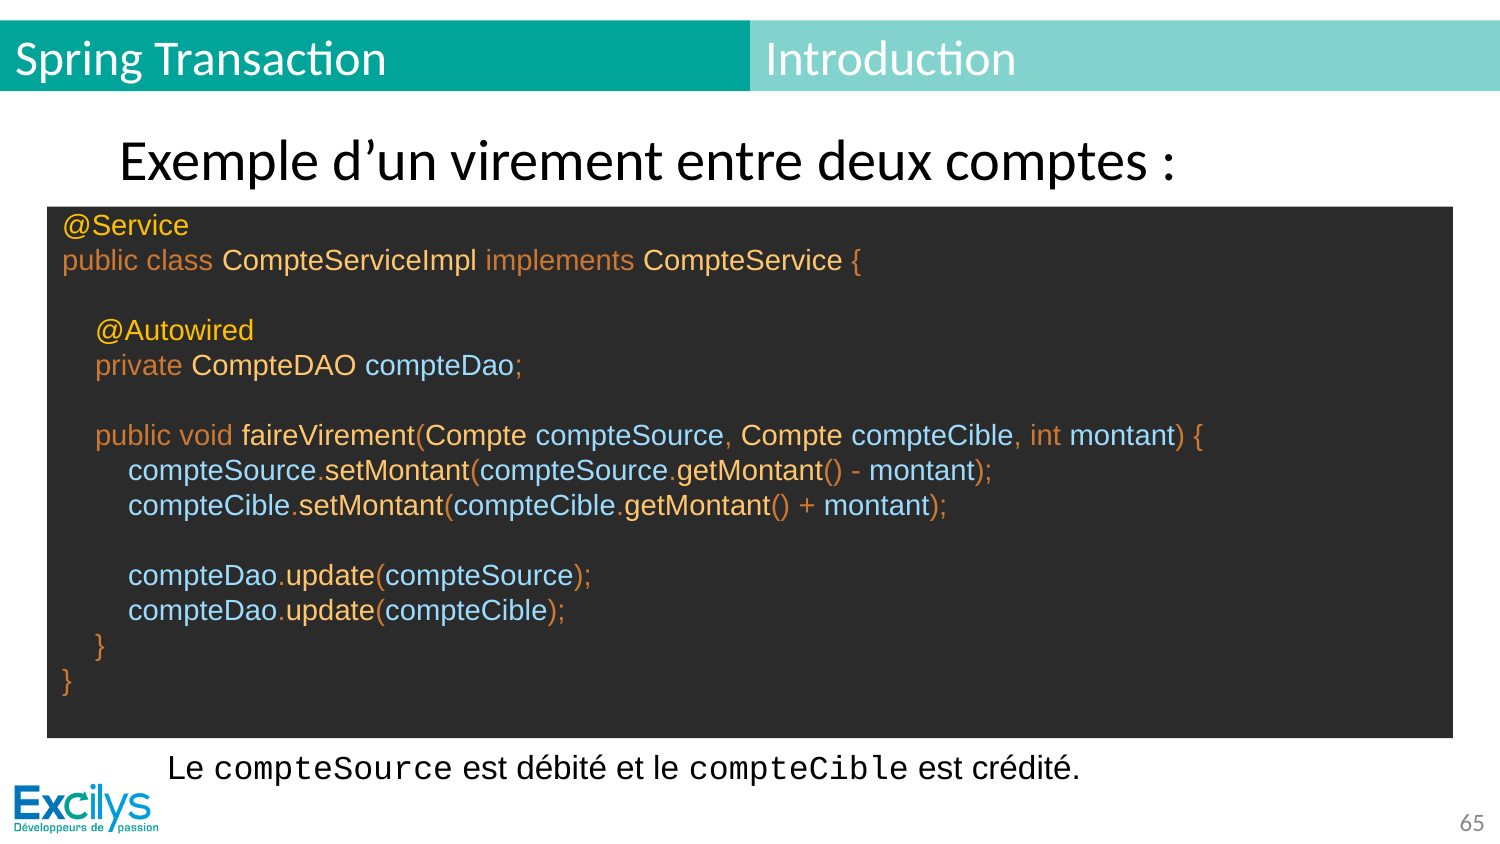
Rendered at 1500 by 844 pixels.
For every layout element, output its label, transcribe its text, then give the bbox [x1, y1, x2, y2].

text_box @Service public class CompteServiceImpl implements CompteService { @Autowired private CompteDAO compteDao; public void faireVirement(Compte compteSource, Compte compteCible, int montant) { compteSource.setMontant(compteSource.getMontant() - montant); compteCible.setMontant(compteCible.getMontant() + montant); compteDao.update(compteSource); compteDao.update(compteCible); } } [47, 206, 1453, 739]
title Spring Transaction [0, 20, 750, 92]
list Introduction [750, 20, 1500, 92]
list Exemple d’un virement entre deux comptes : [29, 114, 1471, 800]
picture [112, 800, 120, 810]
picture [11, 764, 160, 844]
slide_number ‹#› [1319, 798, 1500, 844]
text_box Le compteSource est débité et le compteCible est crédité. [152, 738, 1463, 794]
